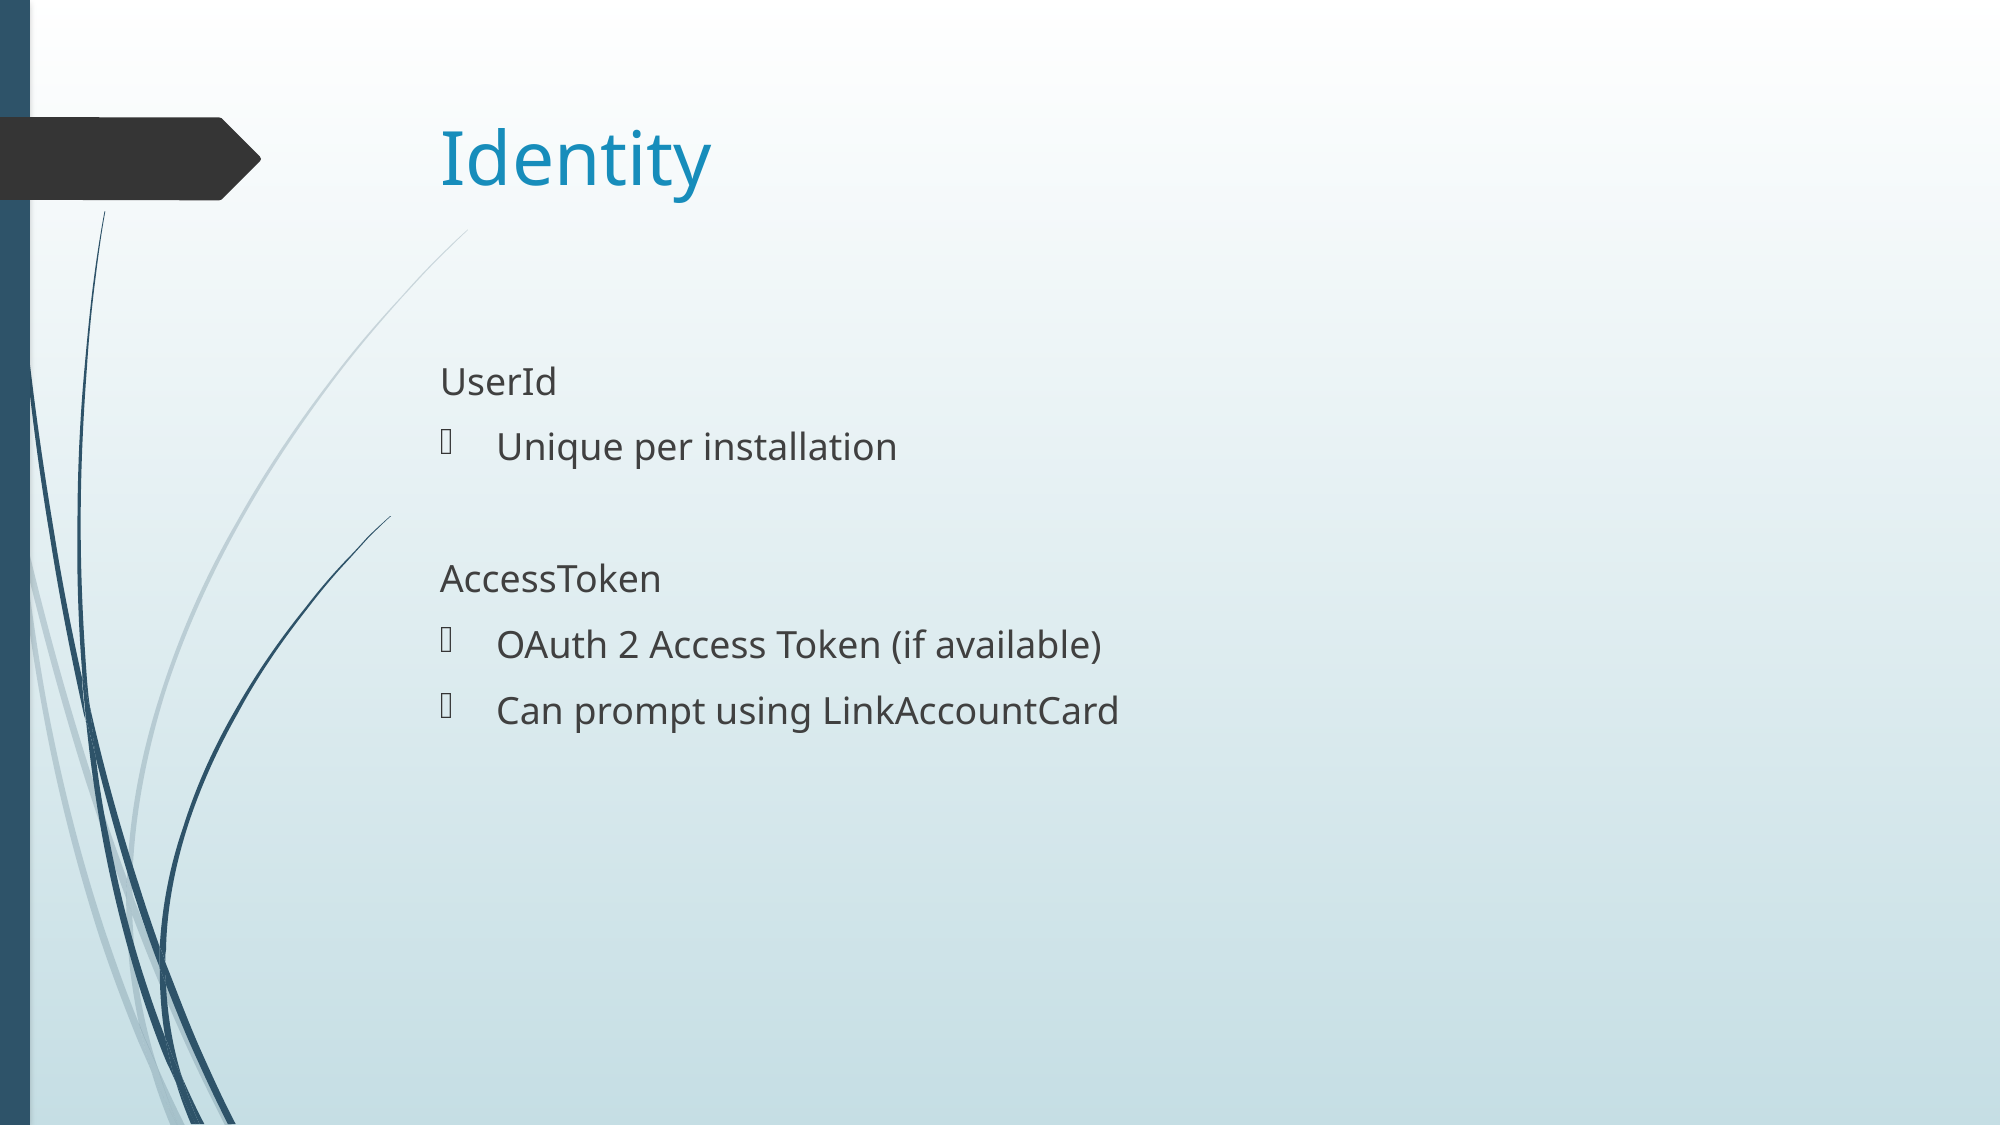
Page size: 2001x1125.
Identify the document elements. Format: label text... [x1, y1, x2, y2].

list UserId Unique per installation AccessToken OAuth 2 Access Token (if available) Can prompt using LinkAccountCard [424, 350, 1888, 970]
title Identity [425, 102, 1888, 313]
